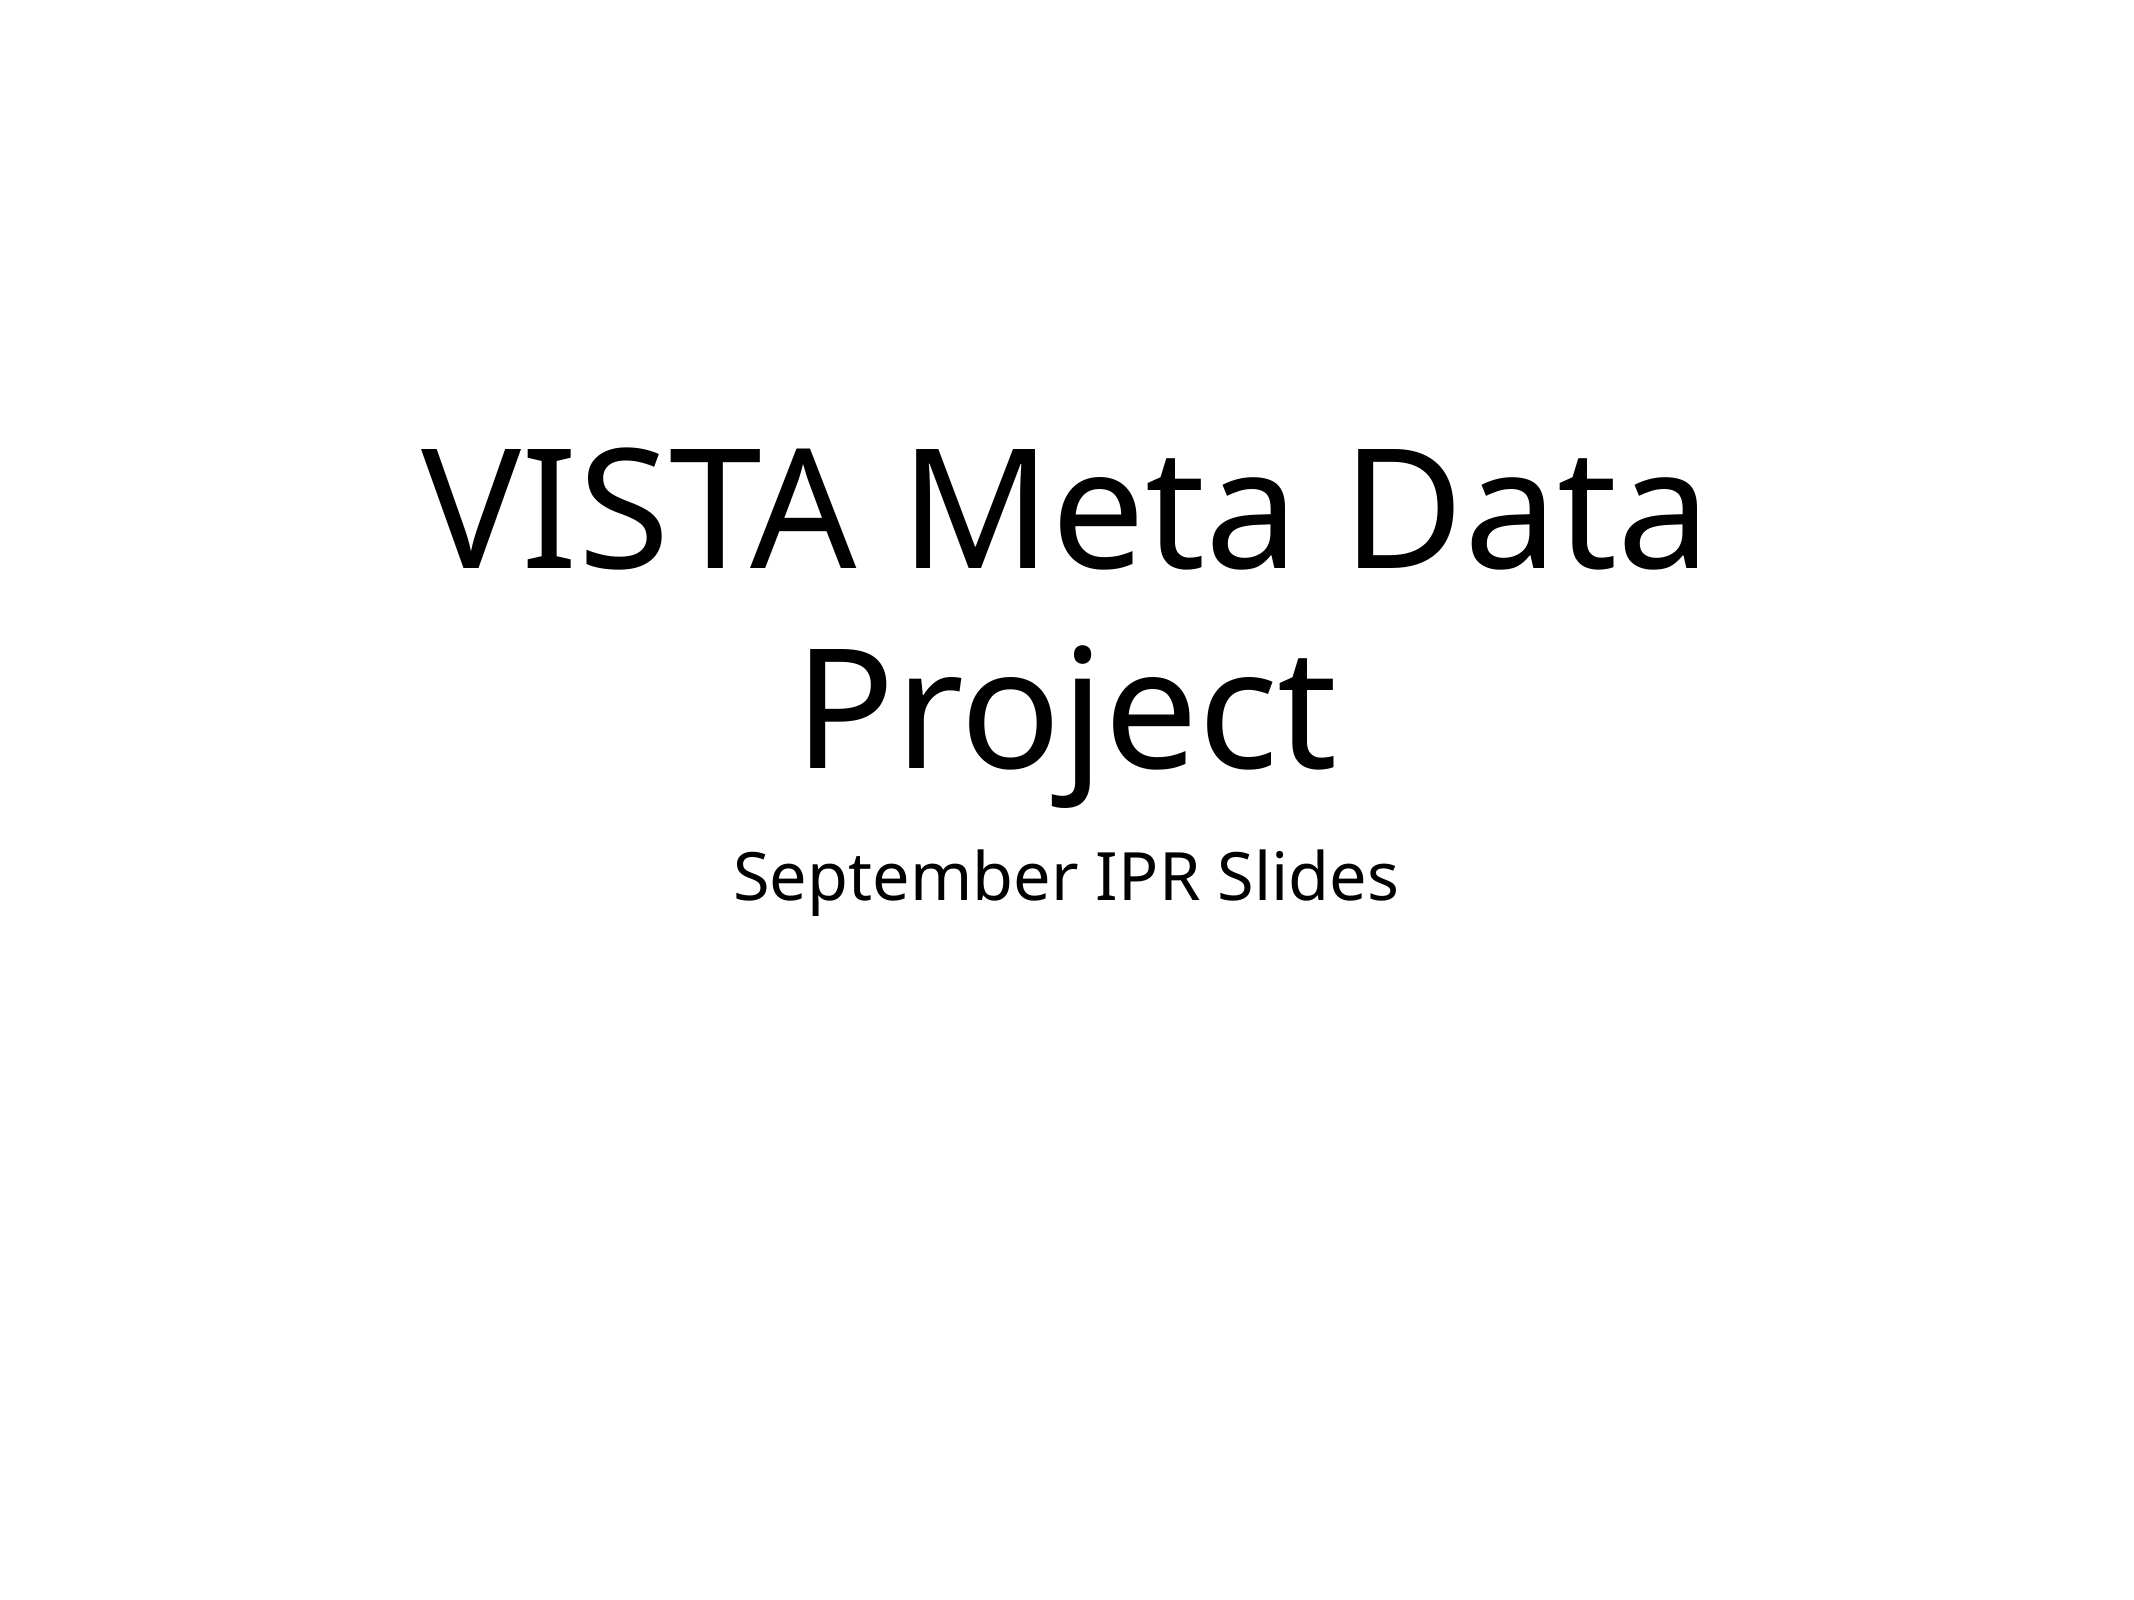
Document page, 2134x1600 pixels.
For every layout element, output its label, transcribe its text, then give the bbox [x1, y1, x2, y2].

title VISTA Meta Data Project [207, 268, 1926, 811]
subtitle September IPR Slides [207, 824, 1926, 1011]
